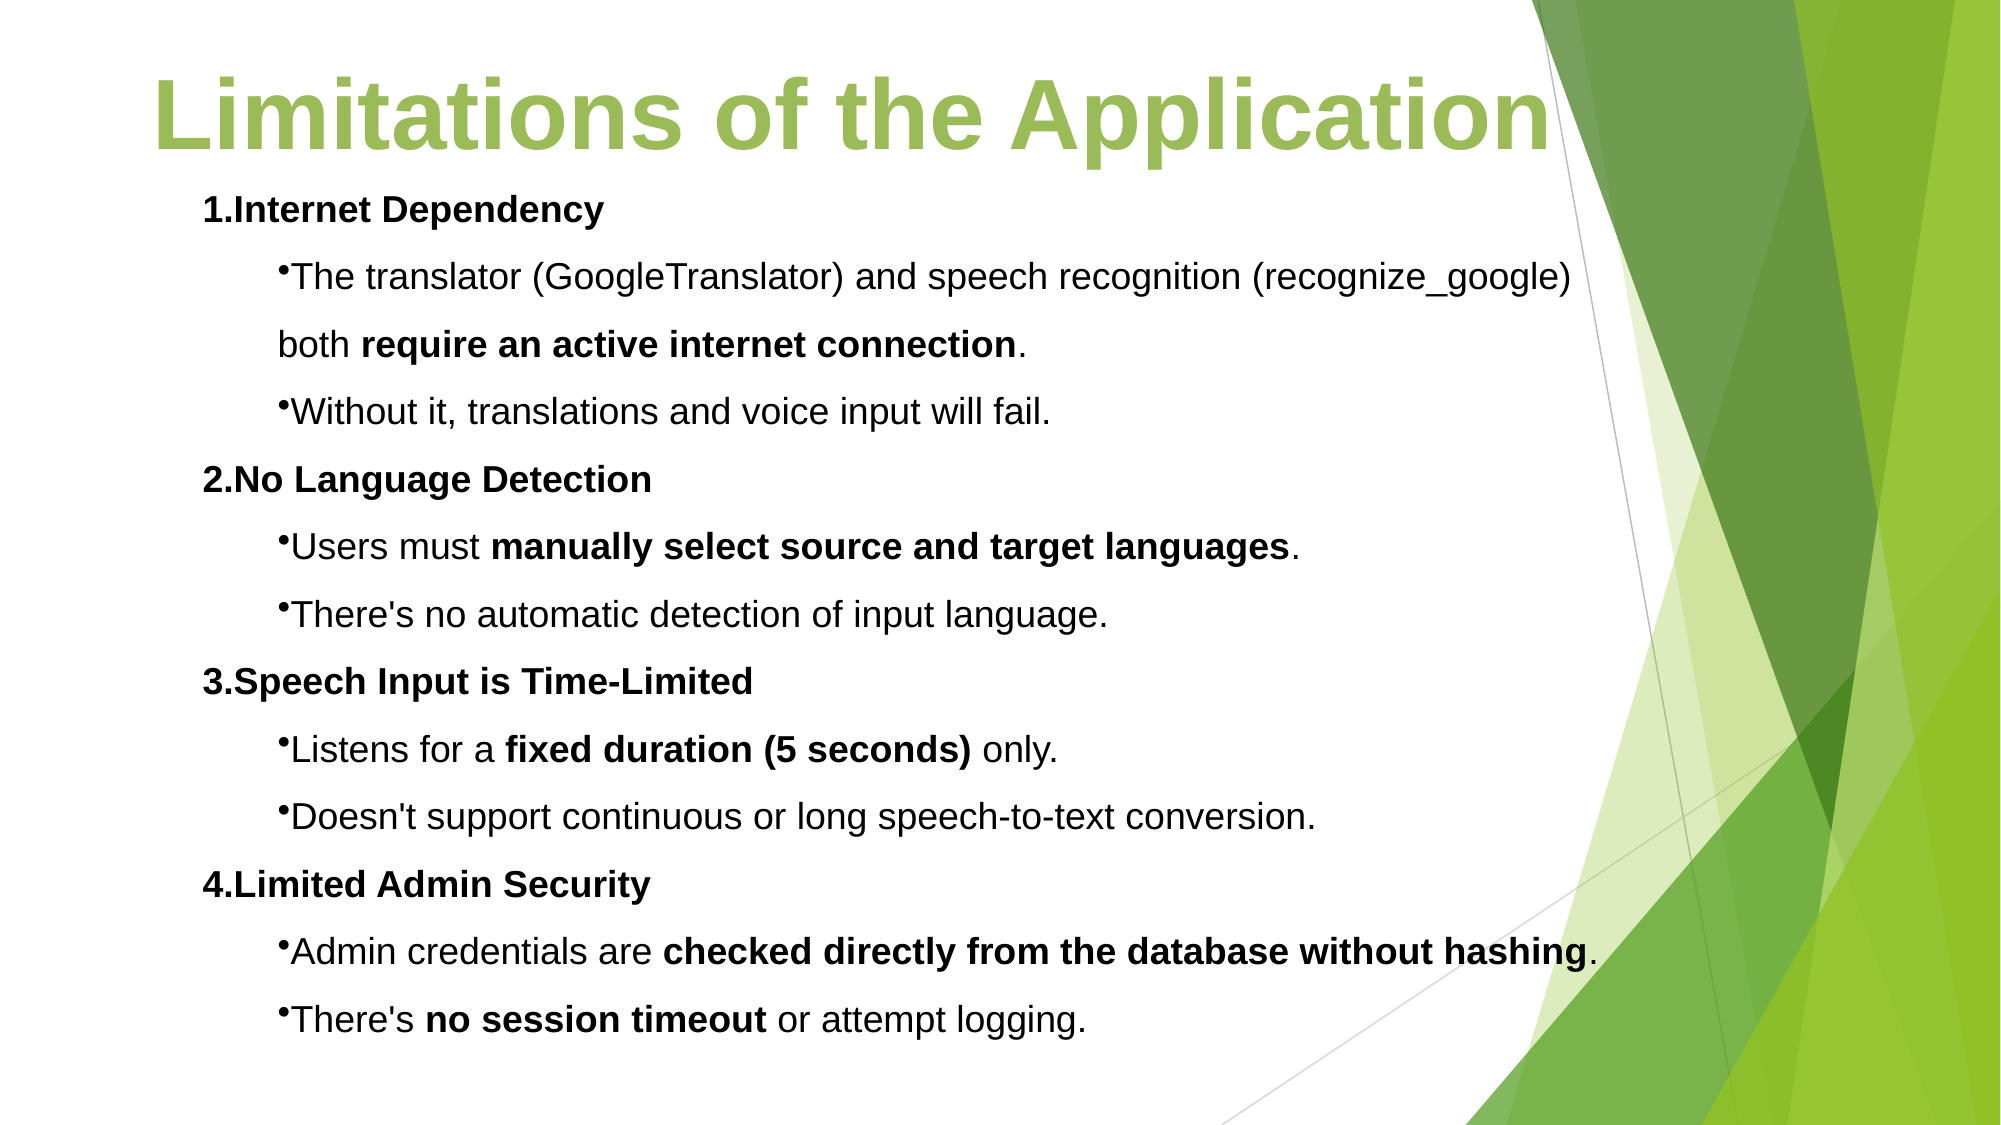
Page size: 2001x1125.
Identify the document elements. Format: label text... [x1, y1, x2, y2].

list Internet Dependency The translator (GoogleTranslator) and speech recognition (recognize_google) both require an active internet connection. Without it, translations and voice input will fail. No Language Detection Users must manually select source and target languages. There's no automatic detection of input language. Speech Input is Time-Limited Listens for a fixed duration (5 seconds) only. Doesn't support continuous or long speech-to-text conversion. Limited Admin Security Admin credentials are checked directly from the database without hashing. There's no session timeout or attempt logging. [187, 154, 1628, 1093]
title Limitations of the Application [125, 50, 1739, 293]
